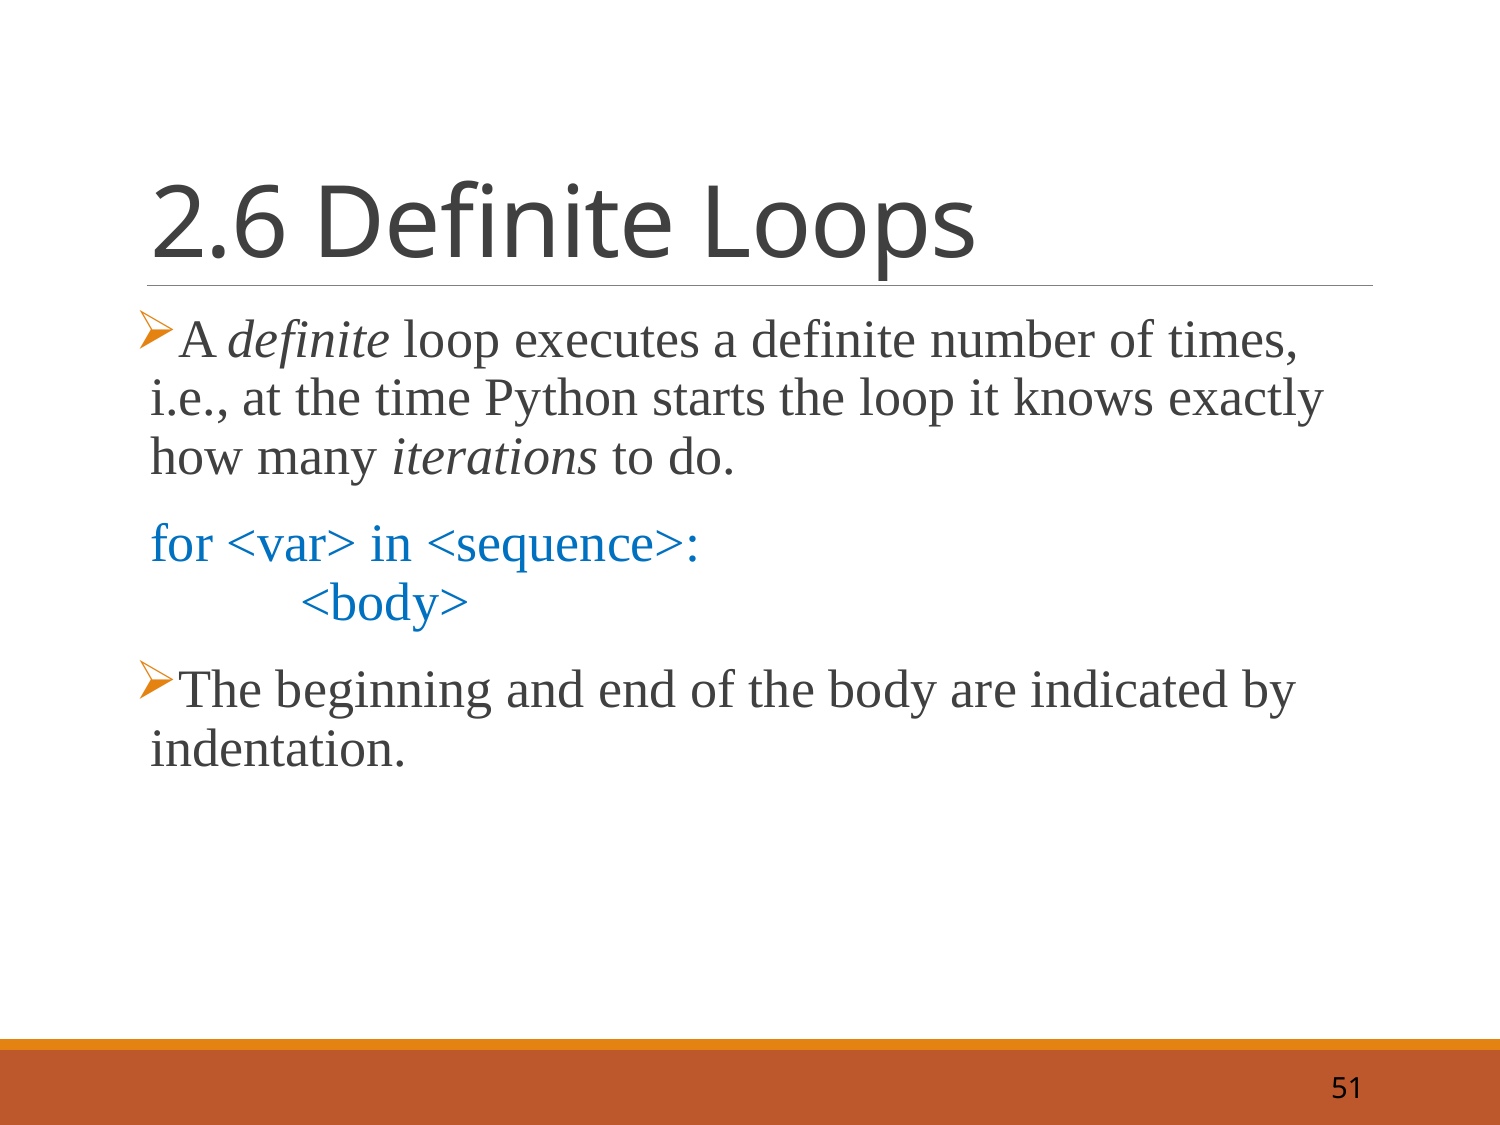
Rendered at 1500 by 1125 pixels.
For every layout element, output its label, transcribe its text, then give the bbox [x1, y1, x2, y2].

slide_number 51 [1218, 1059, 1380, 1120]
list A definite loop executes a definite number of times, i.e., at the time Python starts the loop it knows exactly how many iterations to do. for <var> in <sequence>: <body> The beginning and end of the body are indicated by indentation. [135, 302, 1373, 963]
title 2.6 Definite Loops [135, 47, 1373, 285]
